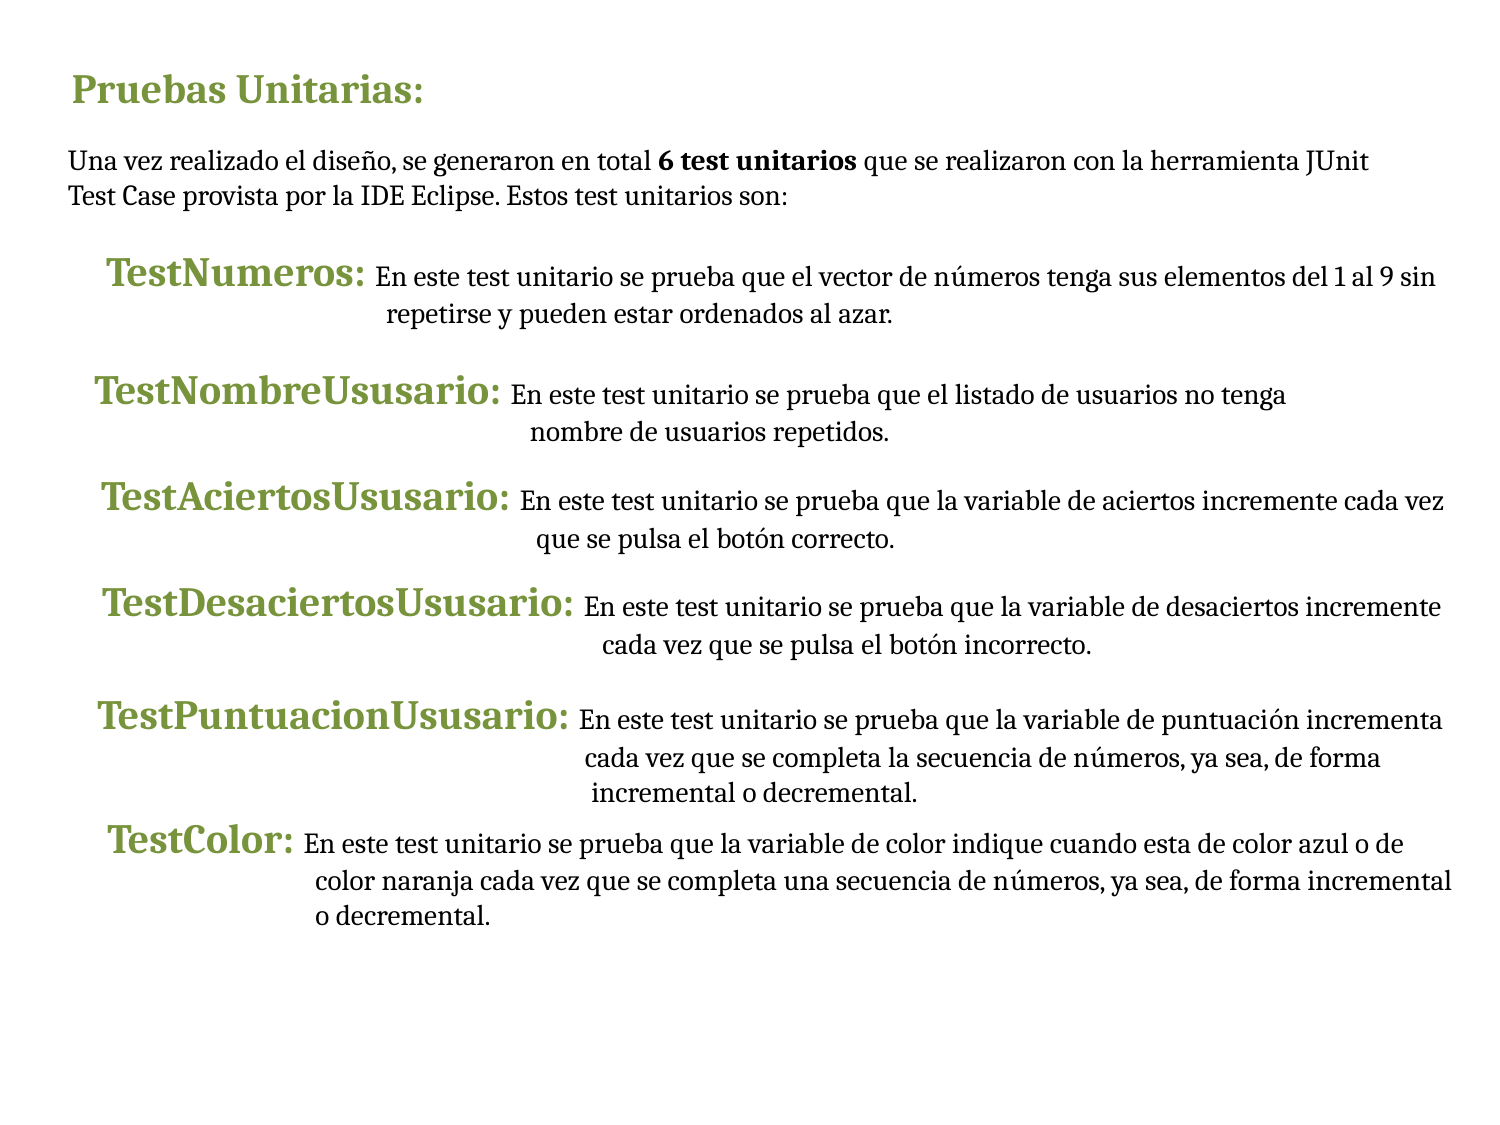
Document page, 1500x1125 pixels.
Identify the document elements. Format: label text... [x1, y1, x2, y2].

text_box TestNumeros: En este test unitario se prueba que el vector de números tenga sus elementos del 1 al 9 sin repetirse y pueden estar ordenados al azar. [91, 237, 1459, 337]
text_box TestDesaciertosUsusario: En este test unitario se prueba que la variable de desaciertos incremente cada vez que se pulsa el botón incorrecto. [87, 567, 1465, 668]
text_box TestColor: En este test unitario se prueba que la variable de color indique cuando esta de color azul o de color naranja cada vez que se completa una secuencia de números, ya sea, de forma incremental o decremental. [92, 804, 1468, 939]
text_box Pruebas Unitarias: [57, 54, 440, 120]
text_box TestPuntuacionUsusario: En este test unitario se prueba que la variable de puntuación incrementa cada vez que se completa la secuencia de números, ya sea, de forma incremental o decremental. [82, 680, 1465, 816]
text_box TestAciertosUsusario: En este test unitario se prueba que la variable de aciertos incremente cada vez que se pulsa el botón correcto. [86, 461, 1468, 562]
text_box TestNombreUsusario: En este test unitario se prueba que el listado de usuarios no tenga nombre de usuarios repetidos. [79, 355, 1310, 455]
text_box Una vez realizado el diseño, se generaron en total 6 test unitarios que se realizaron con la herramienta JUnit Test Case provista por la IDE Eclipse. Estos test unitarios son: [53, 133, 1436, 219]
